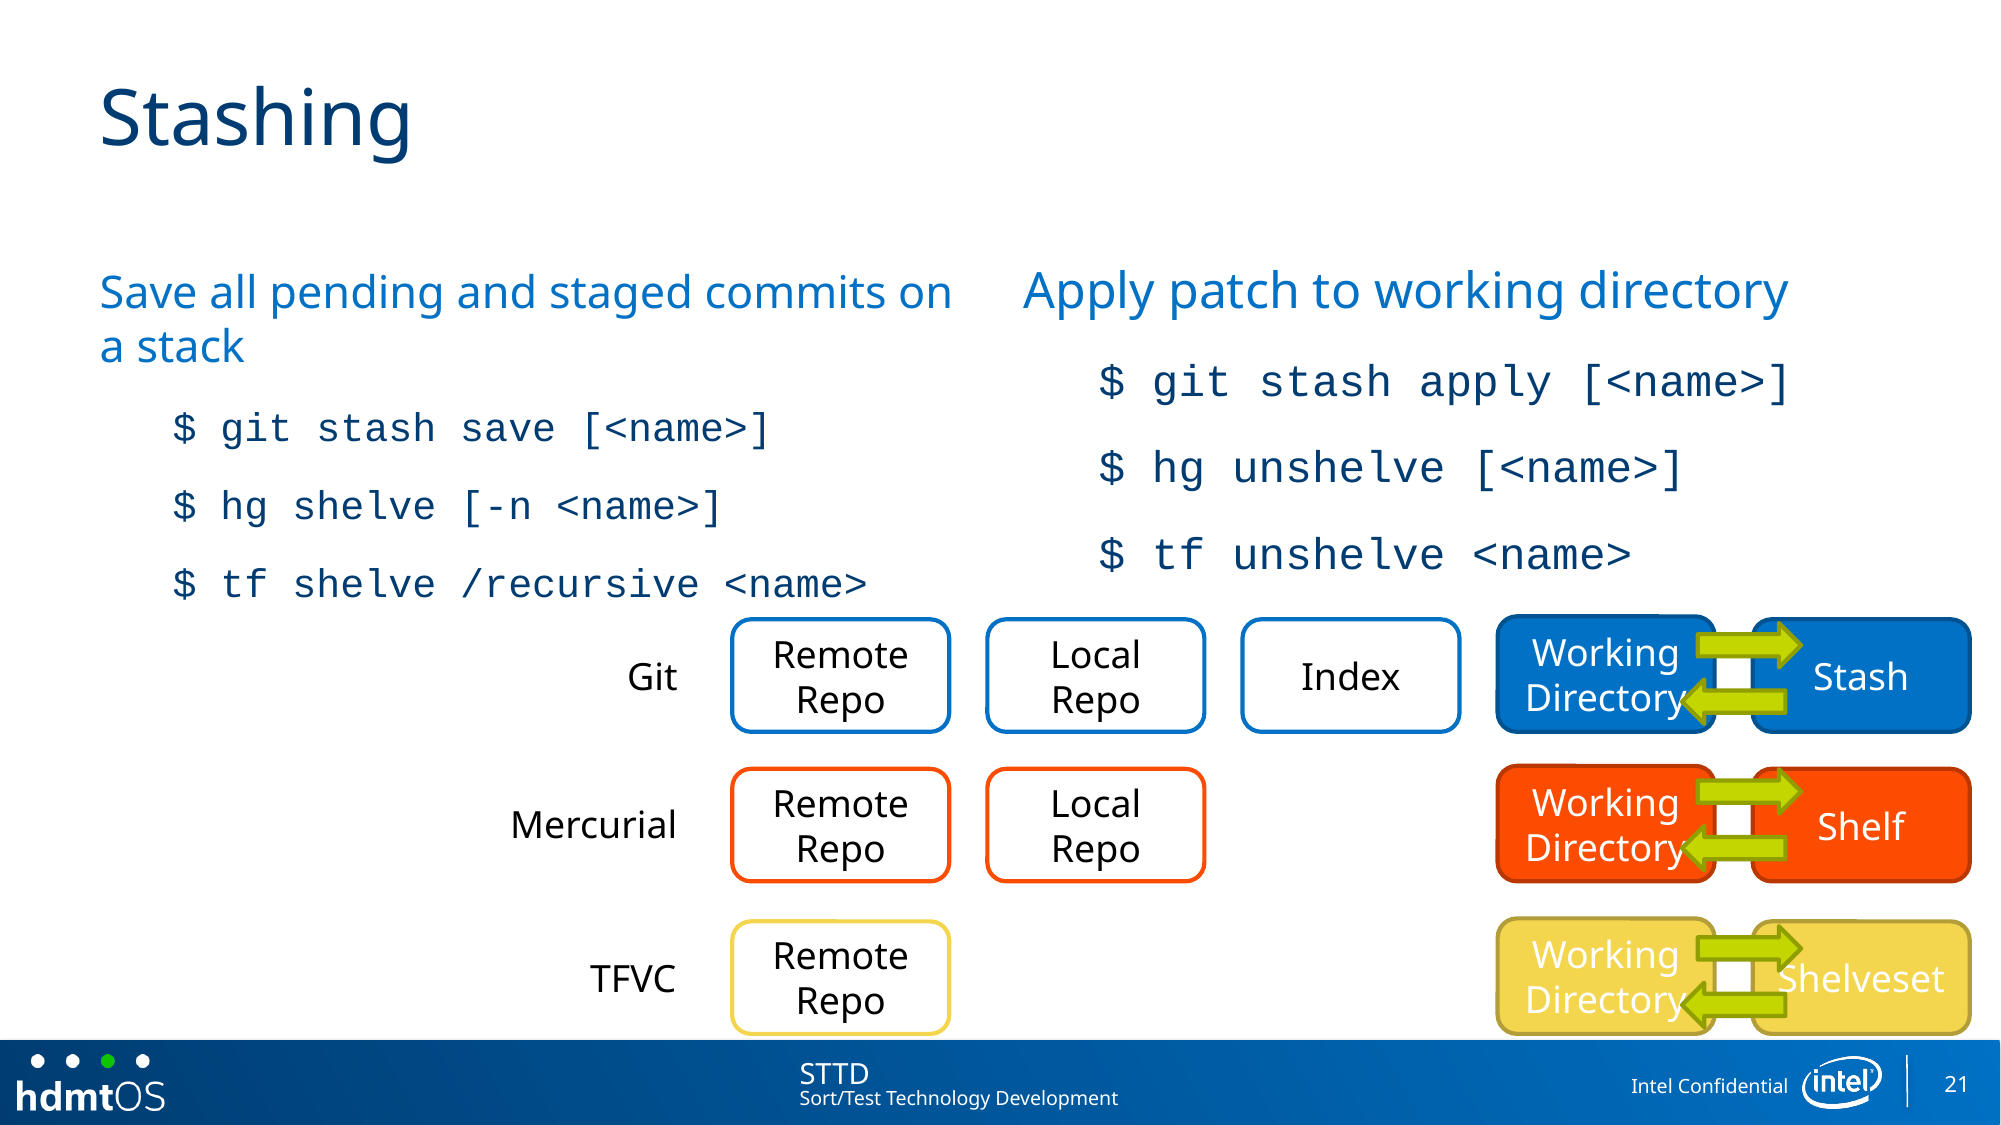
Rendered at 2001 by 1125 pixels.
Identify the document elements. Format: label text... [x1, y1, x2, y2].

list Apply patch to working directory $ git stash apply [<name>] $ hg unshelve [<name>] $ tf unshelve <name> [1023, 258, 1900, 614]
picture [14, 1054, 167, 1122]
title Stashing [99, 67, 1900, 258]
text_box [492, 616, 1970, 1035]
slide_number 21 [1503, 1055, 1970, 1116]
list Save all pending and staged commits on a stack $ git stash save [<name>] $ hg shelve [-n <name>] $ tf shelve /recursive <name> [99, 263, 976, 606]
